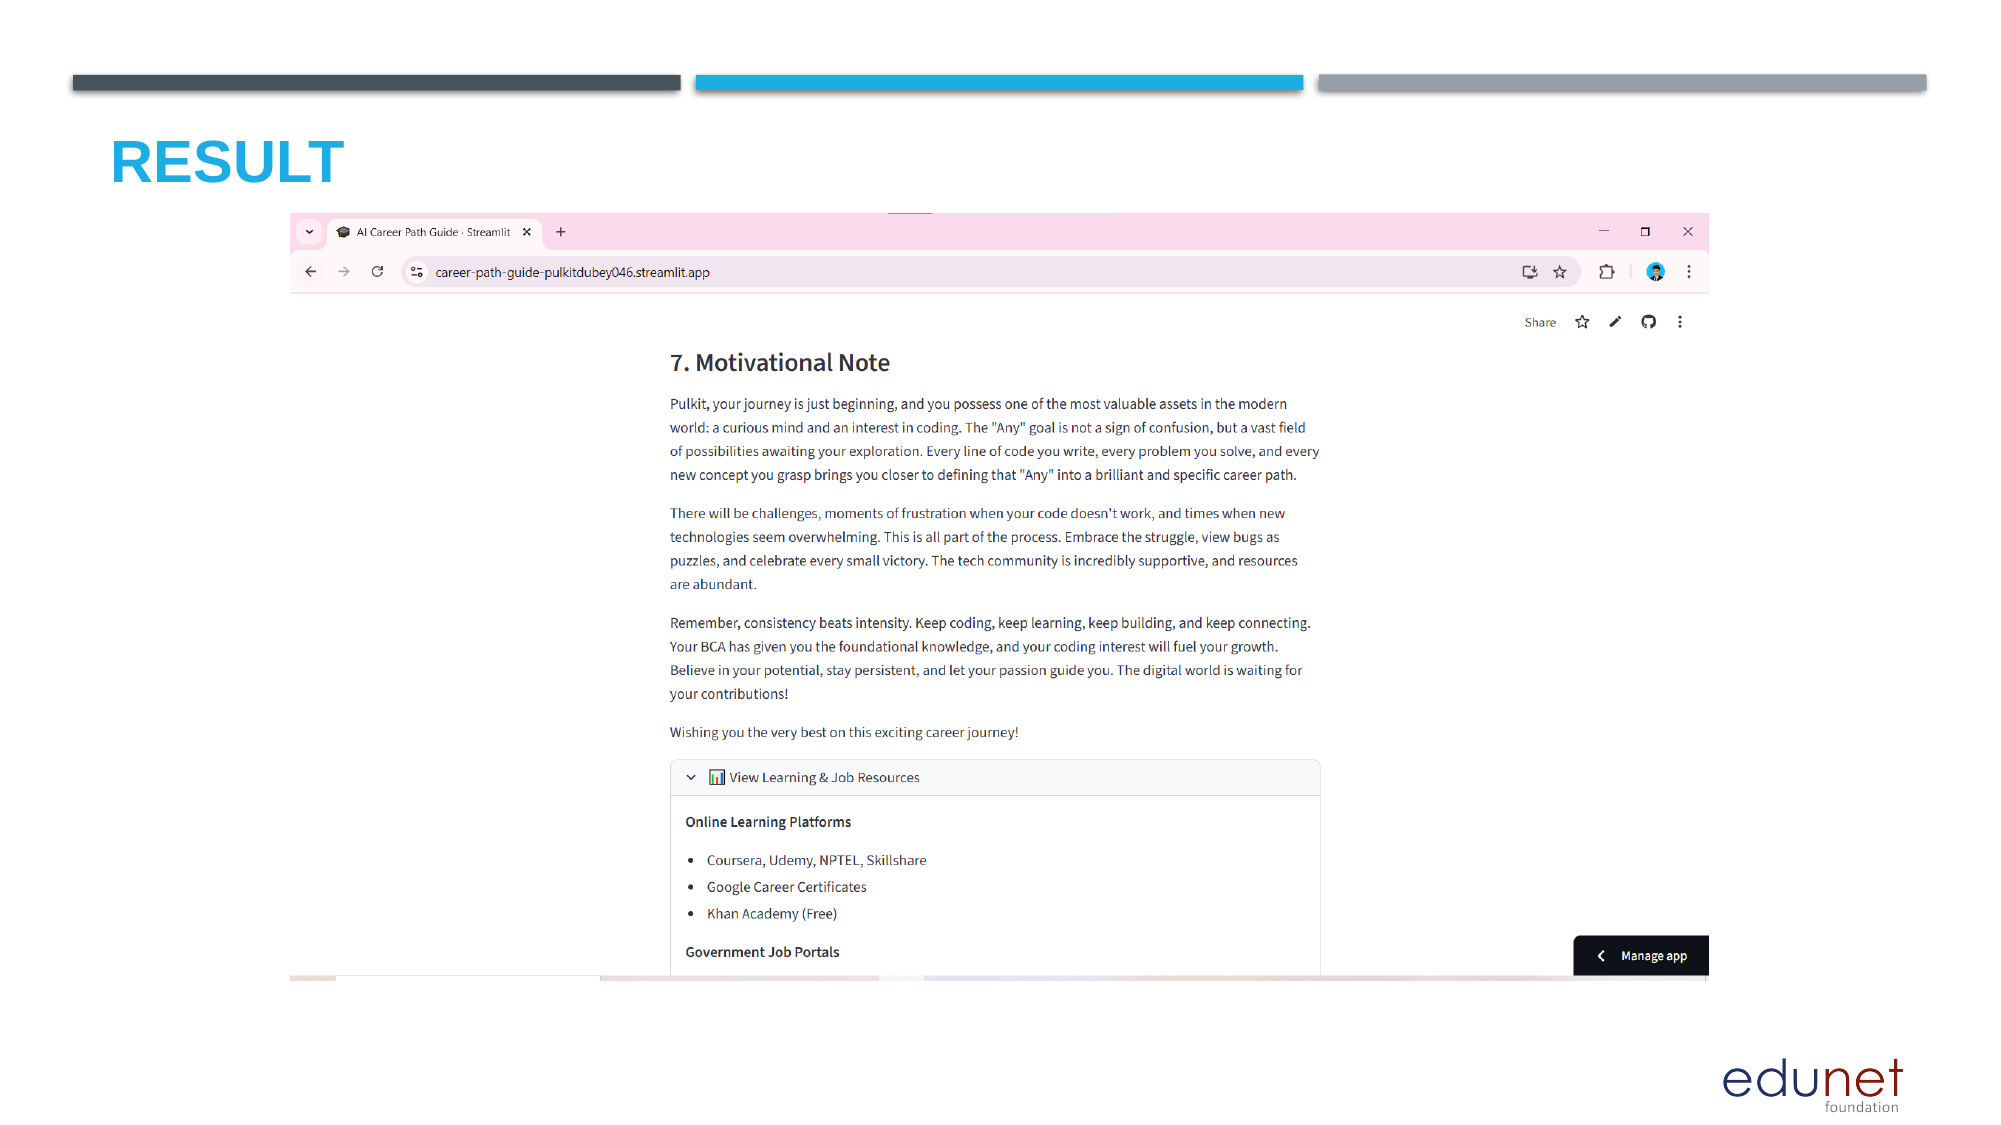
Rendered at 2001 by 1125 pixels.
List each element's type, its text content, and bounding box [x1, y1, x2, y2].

title Result [95, 115, 1905, 203]
picture [1719, 1056, 1905, 1116]
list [290, 212, 1710, 981]
